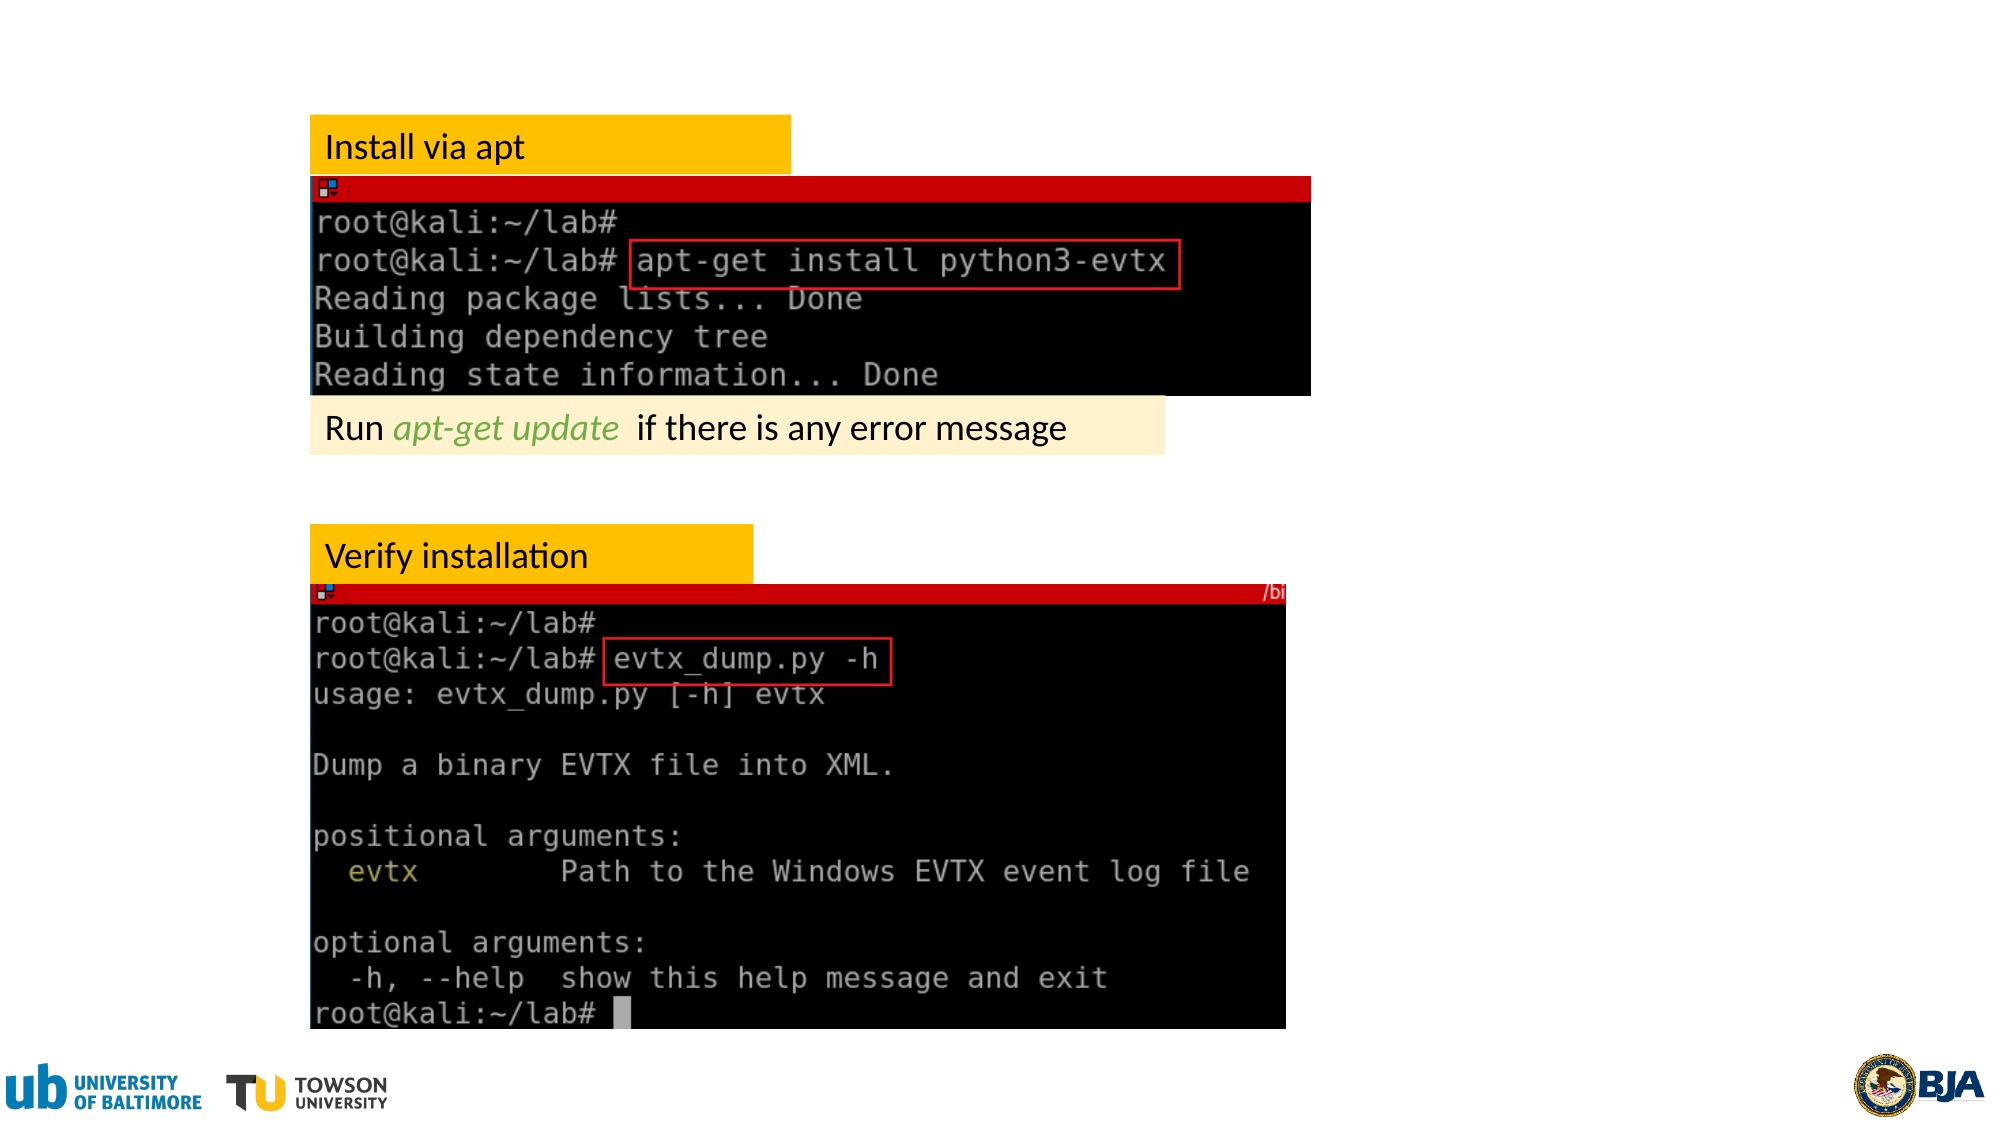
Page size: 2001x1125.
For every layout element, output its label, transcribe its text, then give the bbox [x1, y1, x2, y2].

picture [0, 1031, 407, 1125]
picture [1854, 1054, 1986, 1117]
text_box Verify installation [310, 524, 754, 584]
picture [310, 176, 1311, 396]
picture [310, 584, 1286, 1029]
text_box Run apt-get update if there is any error message [310, 396, 1166, 456]
text_box Install via apt [310, 114, 792, 175]
